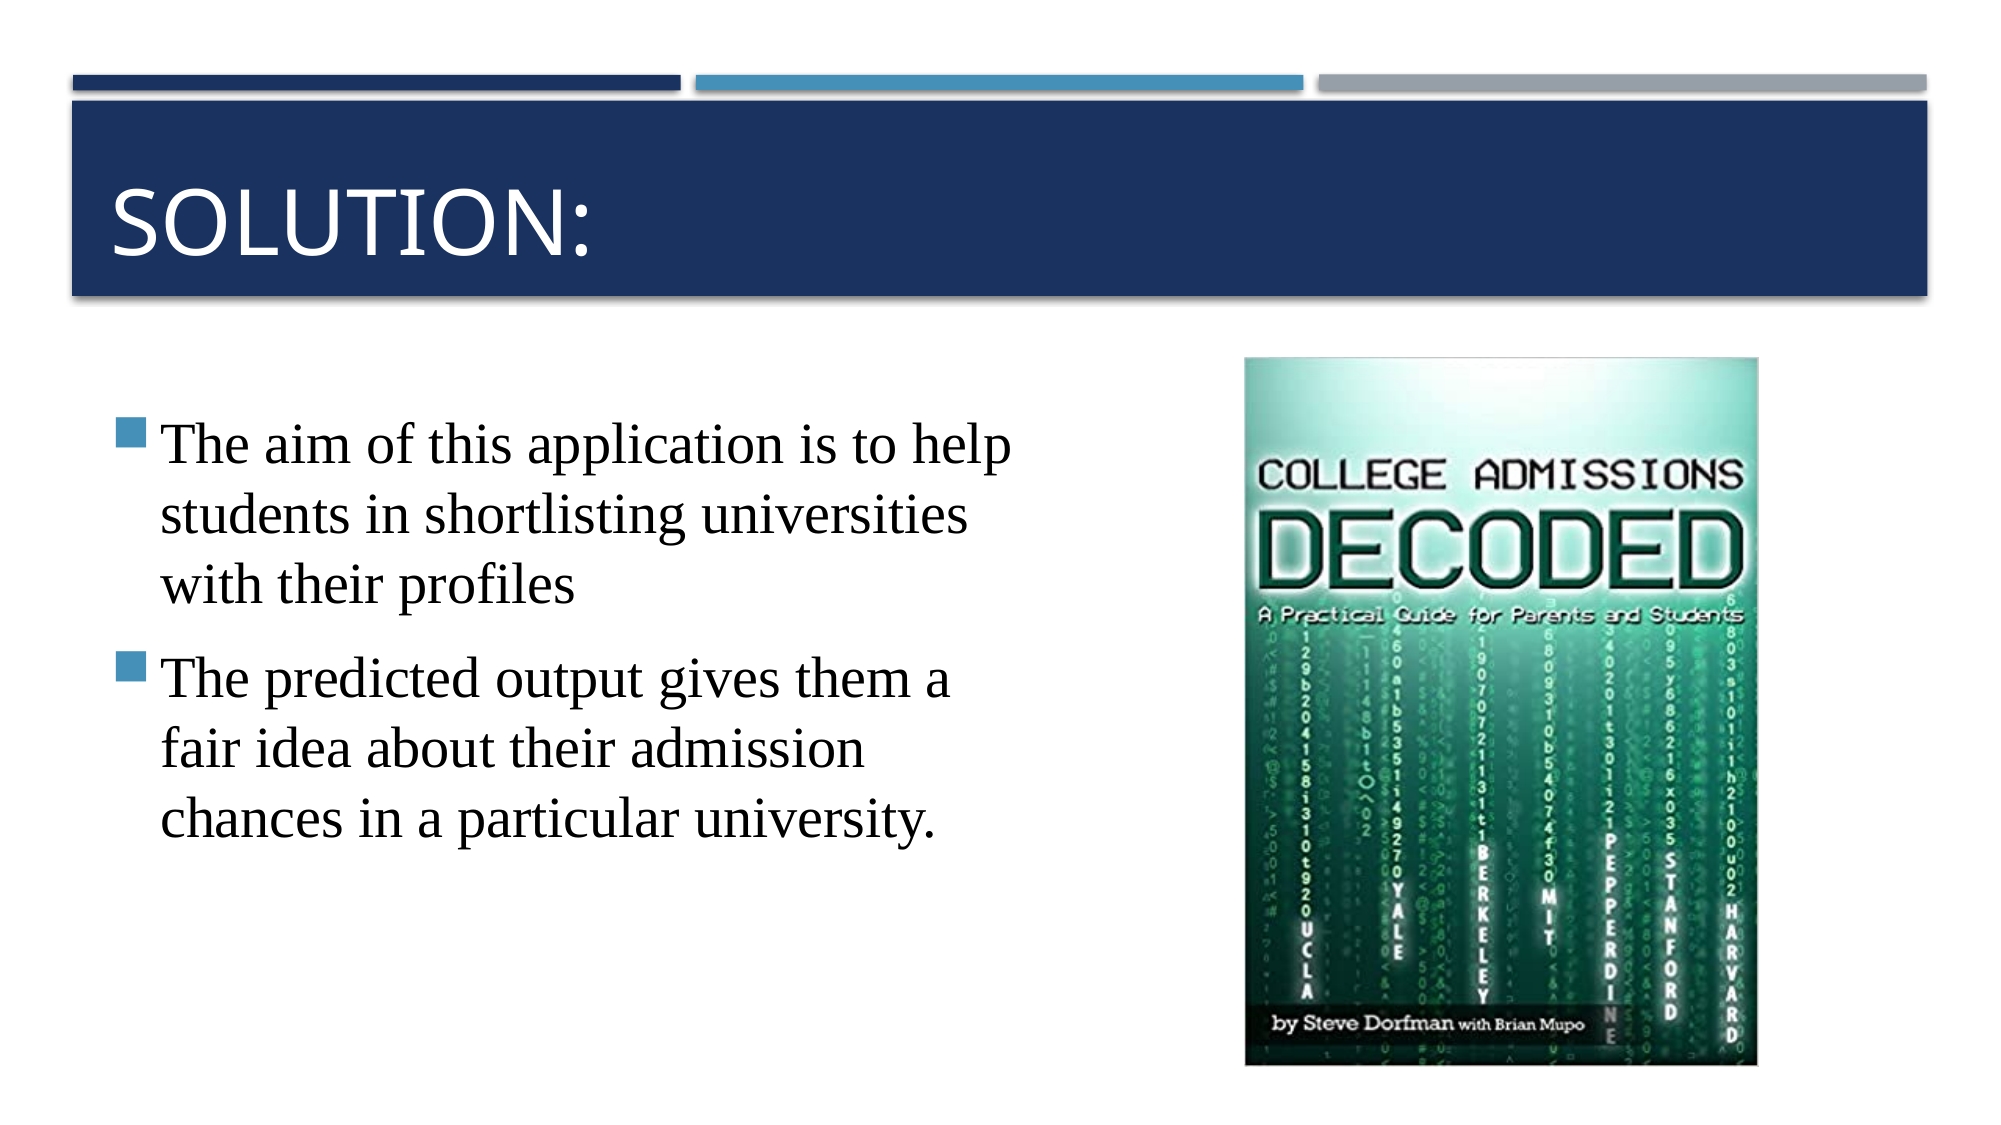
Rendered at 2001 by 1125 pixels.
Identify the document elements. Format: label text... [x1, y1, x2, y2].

title Solution: [95, 115, 1905, 282]
picture [1244, 357, 1760, 1068]
list The aim of this application is to help students in shortlisting universities with their profiles The predicted output gives them a fair idea about their admission chances in a particular university. [95, 357, 1047, 962]
